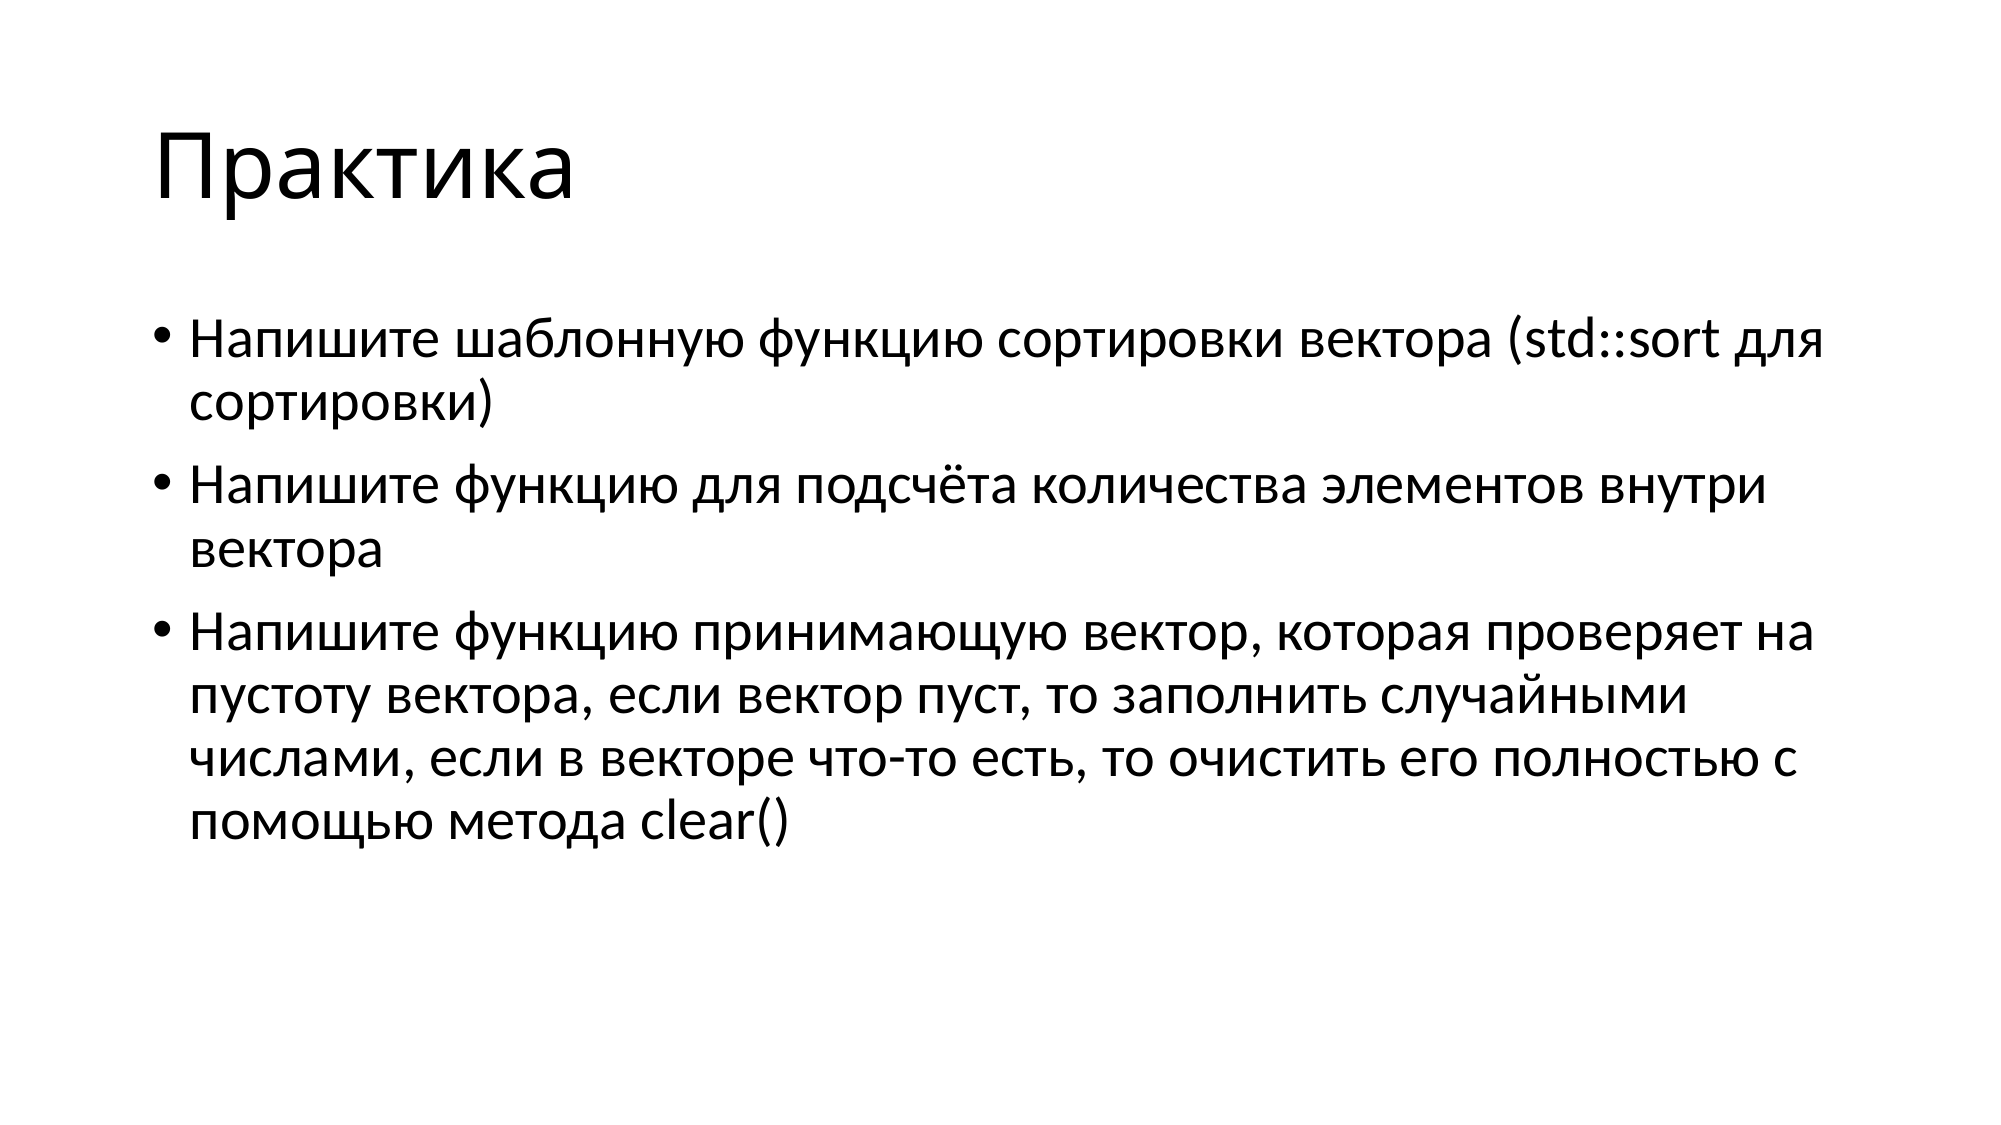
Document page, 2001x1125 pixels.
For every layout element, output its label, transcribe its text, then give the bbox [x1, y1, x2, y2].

list Напишите шаблонную функцию сортировки вектора (std::sort для сортировки) Напишите функцию для подсчёта количества элементов внутри вектора Напишите функцию принимающую вектор, которая проверяет на пустоту вектора, если вектор пуст, то заполнить случайными числами, если в векторе что-то есть, то очистить его полностью с помощью метода clear() [137, 299, 1863, 1014]
title Практика [137, 59, 1863, 278]
